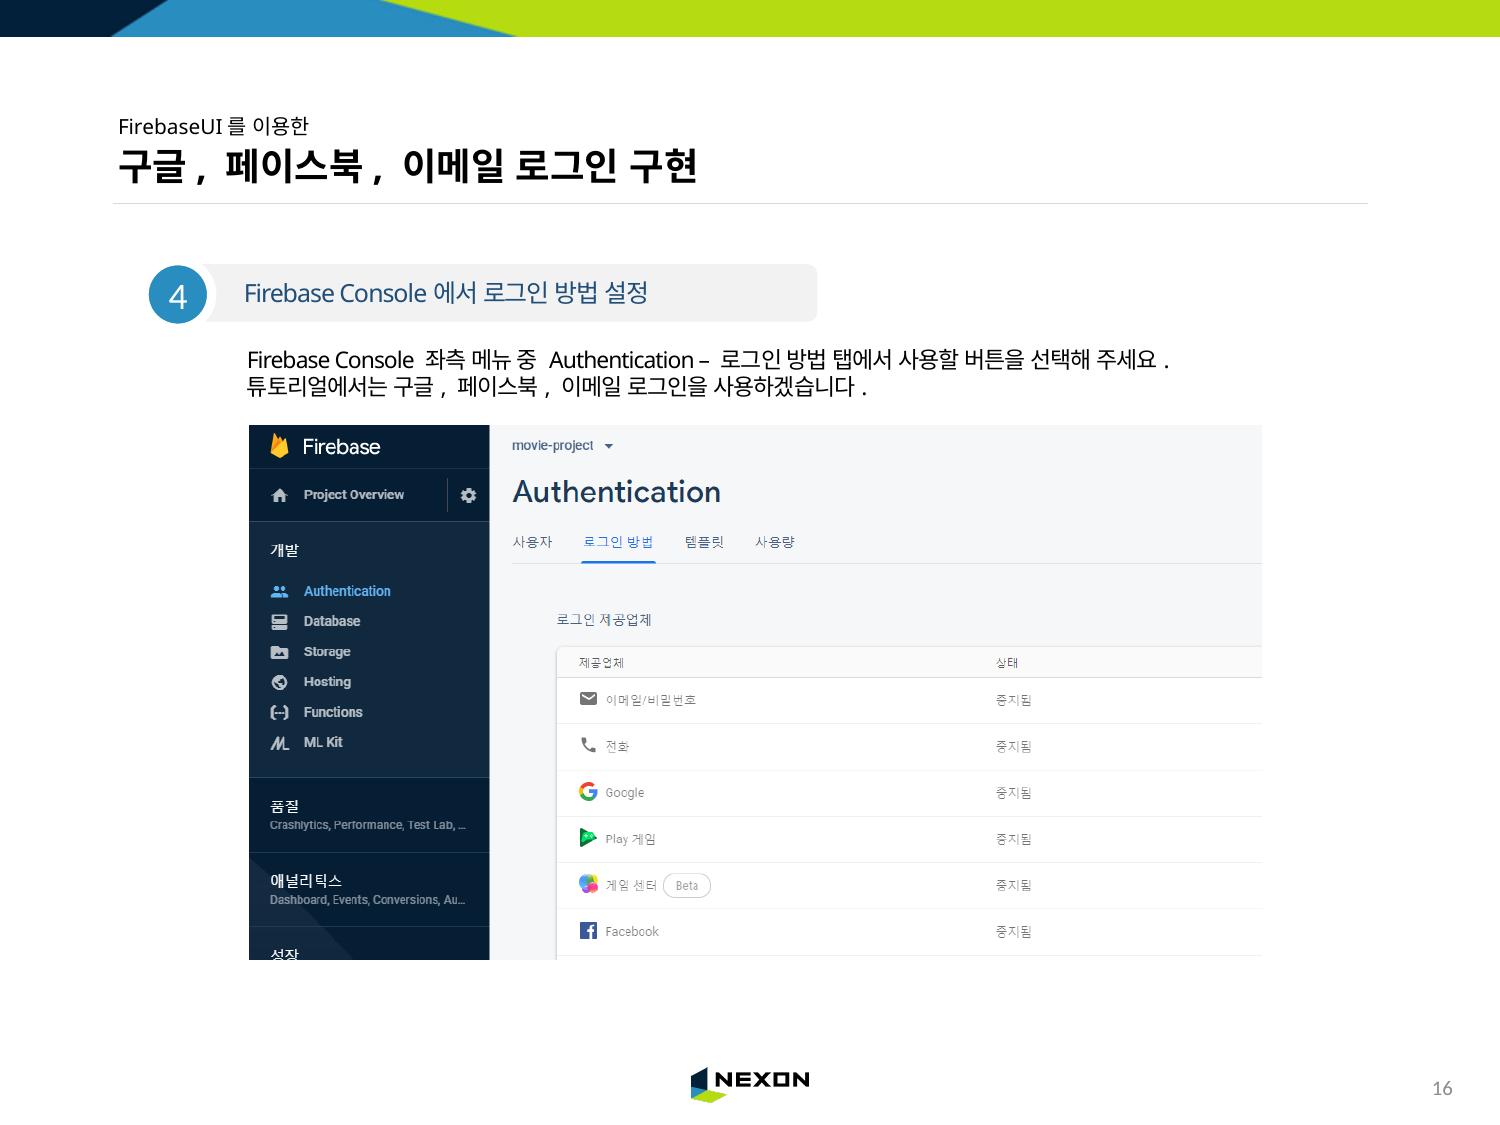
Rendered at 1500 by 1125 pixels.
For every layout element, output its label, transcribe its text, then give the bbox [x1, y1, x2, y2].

text_box 4 [142, 259, 213, 330]
picture [249, 425, 1262, 960]
picture [0, 0, 1500, 37]
title FirebaseUI를 이용한 구글, 페이스북, 이메일 로그인 구현 [103, 90, 1397, 209]
picture [691, 1067, 809, 1103]
slide_number 15 [1130, 1056, 1468, 1117]
text_box Firebase Console 좌측 메뉴 중 Authentication – 로그인 방법 탭에서 사용할 버튼을 선택해 주세요. 튜토리얼에서는 구글, 페이스북, 이메일 로그인을 사용하겠습니다. [232, 338, 1368, 408]
text_box Firebase Console에서 로그인 방법 설정 [195, 263, 819, 323]
